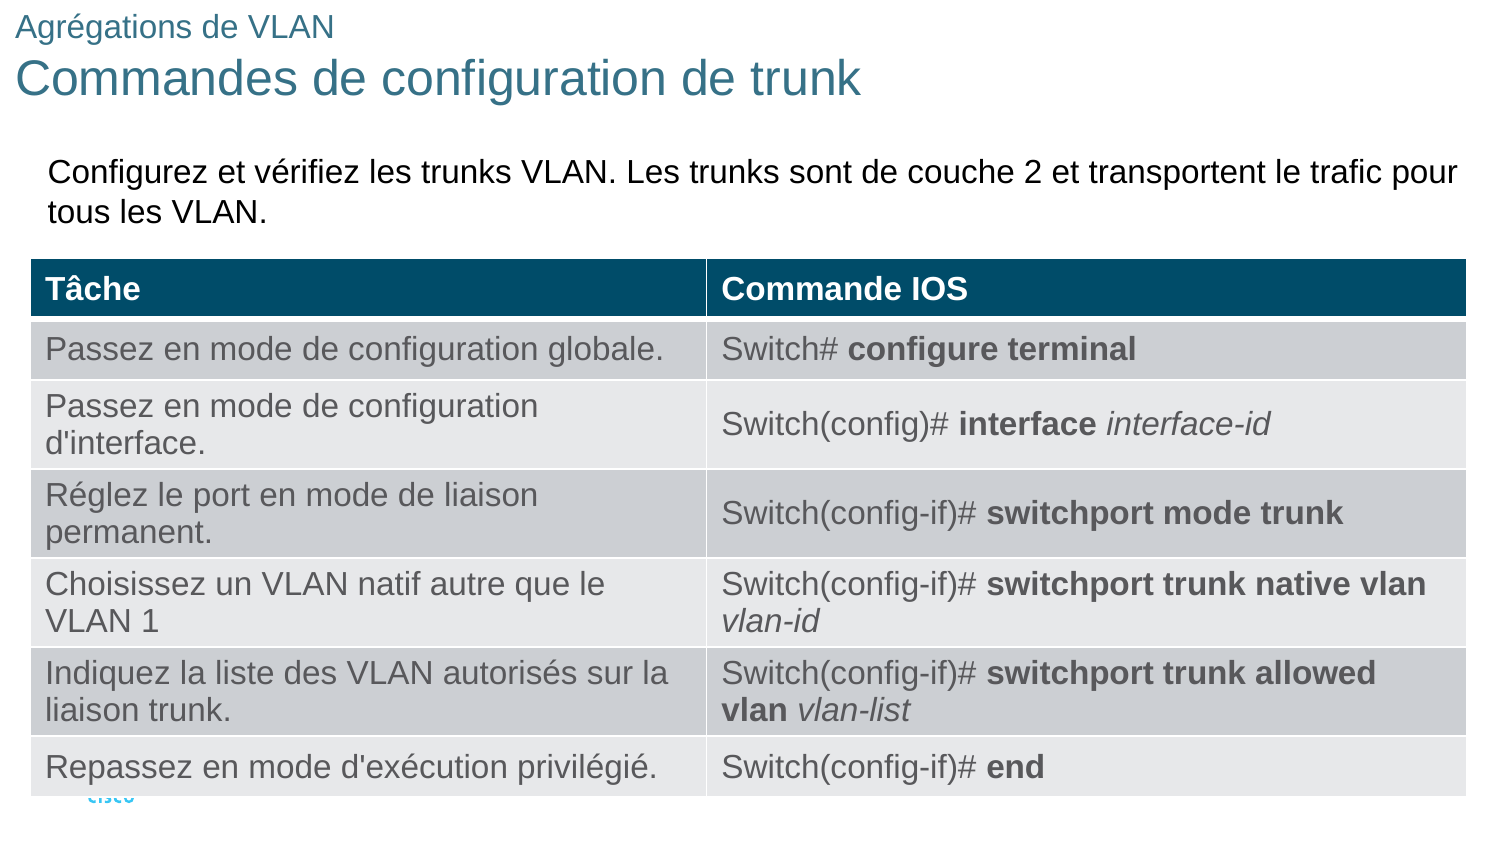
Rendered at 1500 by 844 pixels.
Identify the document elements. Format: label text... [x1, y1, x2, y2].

table_cell Switch(config-if)# switchport trunk allowed vlan vlan-list [707, 648, 1466, 735]
table_cell Passez en mode de configuration d'interface. [31, 381, 706, 468]
table_header Commande IOS [707, 259, 1466, 316]
table_cell Switch(config)# interface interface-id [707, 381, 1466, 468]
table_cell Switch# configure terminal [707, 322, 1466, 379]
table_cell Choisissez un VLAN natif autre que le VLAN 1 [31, 559, 706, 646]
table_cell Repassez en mode d'exécution privilégié. [31, 737, 706, 796]
title Agrégations de VLAN Commandes de configuration de trunk [0, 0, 1500, 111]
table_cell Réglez le port en mode de liaison permanent. [31, 470, 706, 557]
list Configurez et vérifiez les trunks VLAN. Les trunks sont de couche 2 et transportent le trafic pour tous les VLAN. [33, 143, 1478, 236]
table_cell Switch(config-if)# switchport trunk native vlan vlan-id [707, 559, 1466, 646]
table_cell Switch(config-if)# end [707, 737, 1466, 796]
table_cell Indiquez la liste des VLAN autorisés sur la liaison trunk. [31, 648, 706, 735]
table_cell Passez en mode de configuration globale. [31, 322, 706, 379]
table_cell Switch(config-if)# switchport mode trunk [707, 470, 1466, 557]
table_header Tâche [31, 259, 706, 316]
